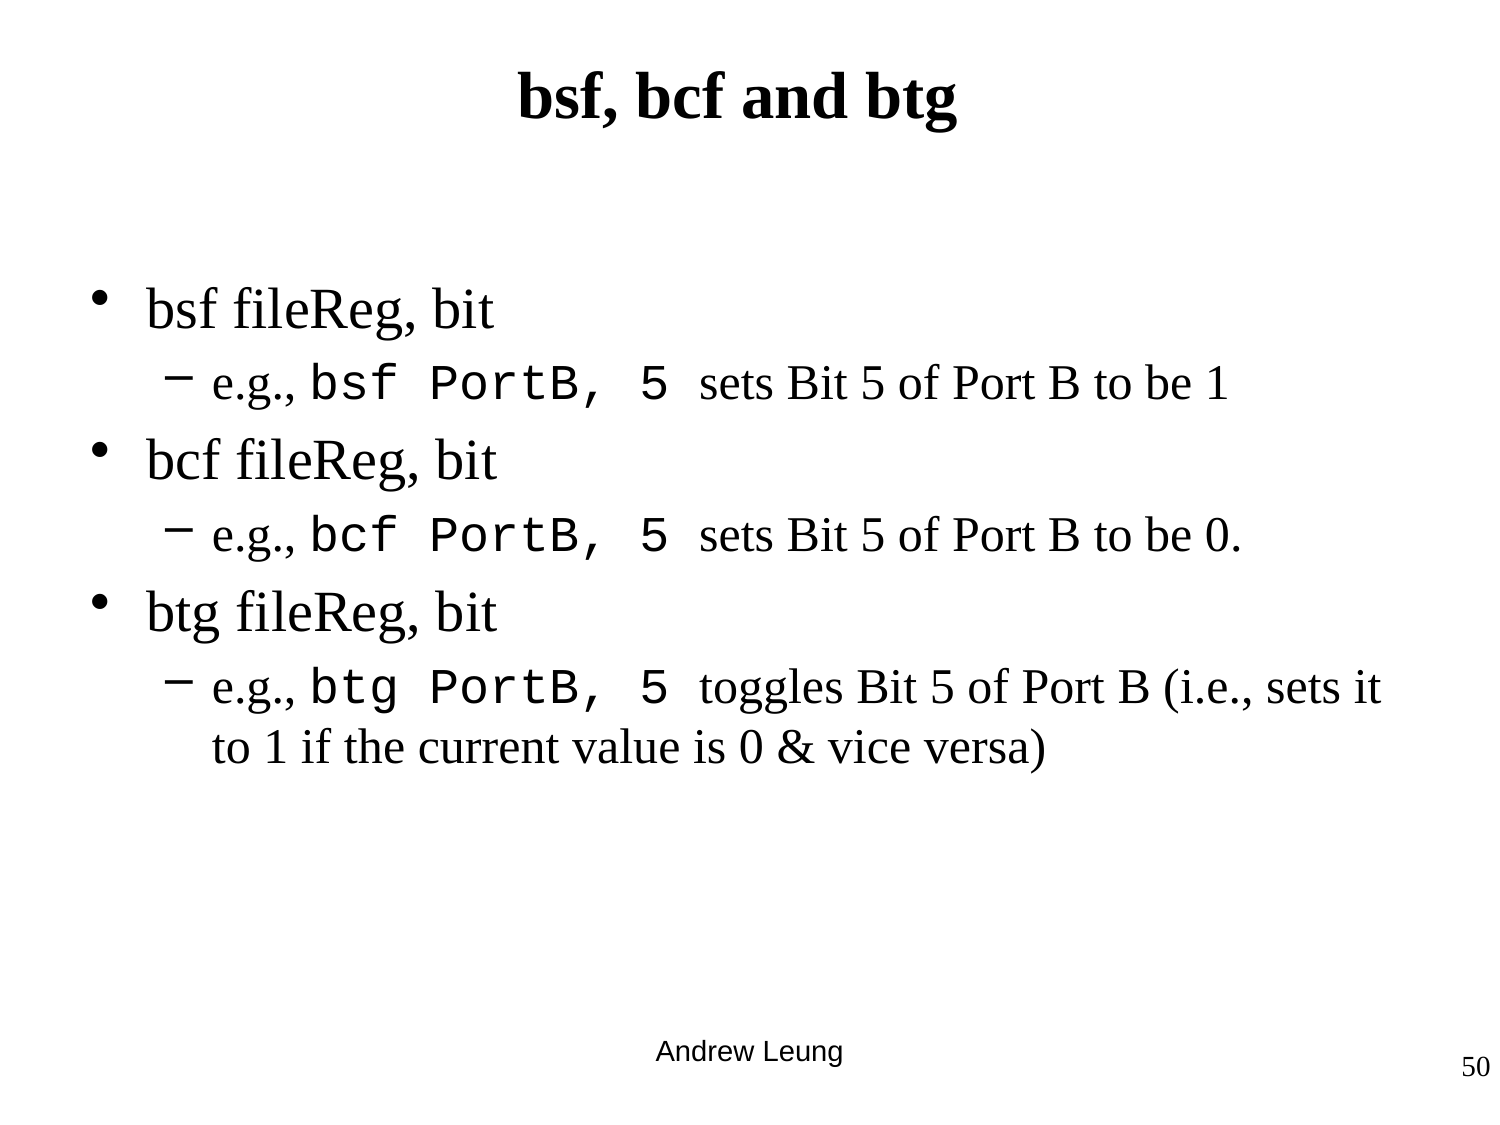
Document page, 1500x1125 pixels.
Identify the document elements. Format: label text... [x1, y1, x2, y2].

footer Andrew Leung [512, 1024, 988, 1103]
slide_number 50 [1155, 1039, 1500, 1118]
list bsf fileReg, bit e.g., bsf PortB, 5 sets Bit 5 of Port B to be 1 bcf fileReg, bit e.g., bcf PortB, 5 sets Bit 5 of Port B to be 0. btg fileReg, bit e.g., btg PortB, 5 toggles Bit 5 of Port B (i.e., sets it to 1 if the current value is 0 & vice versa) [75, 262, 1425, 1005]
title bsf, bcf and btg [31, 16, 1445, 167]
